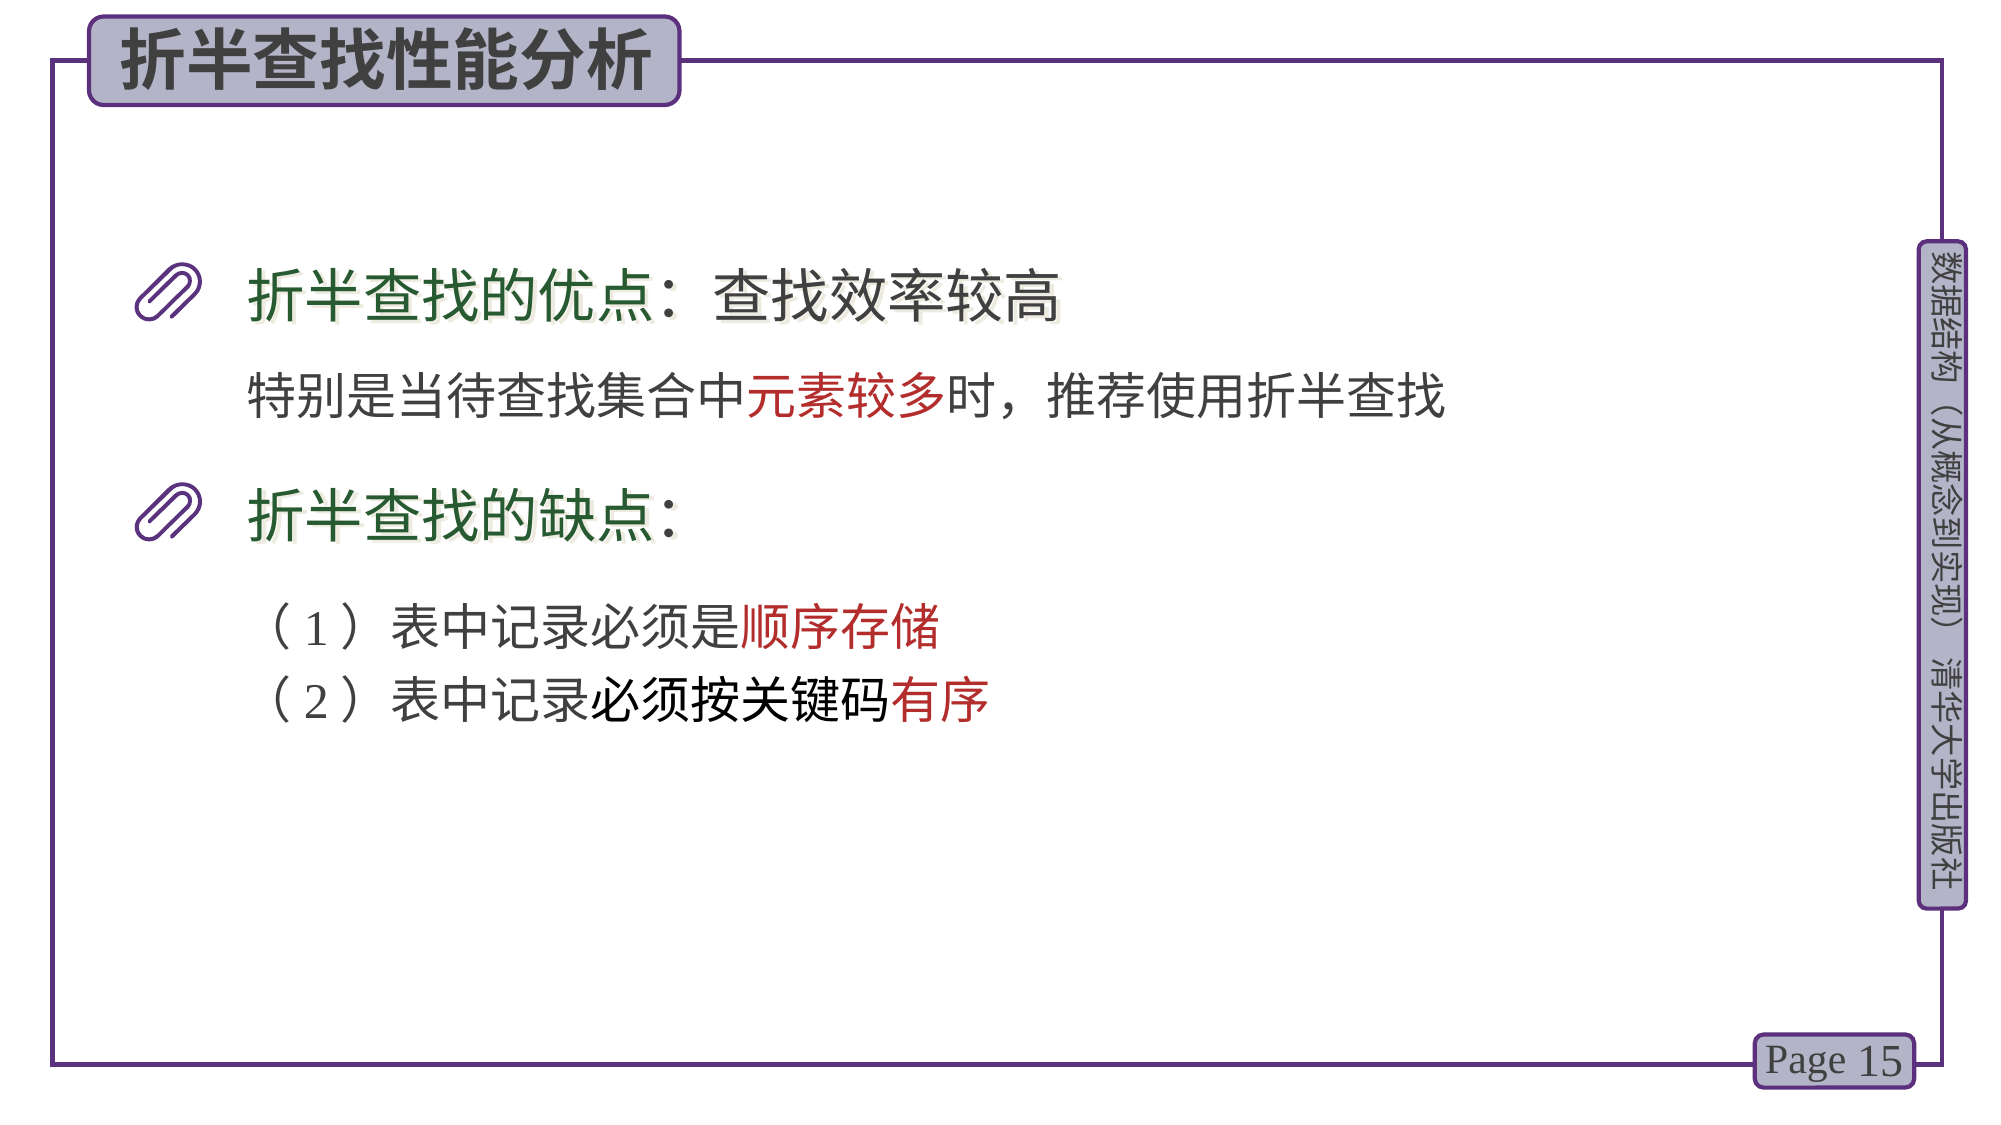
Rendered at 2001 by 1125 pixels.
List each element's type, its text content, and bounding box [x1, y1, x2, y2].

text_box 折半查找性能分析 [104, 10, 694, 105]
text_box [87, 15, 671, 107]
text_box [132, 251, 1894, 433]
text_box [133, 471, 1889, 738]
